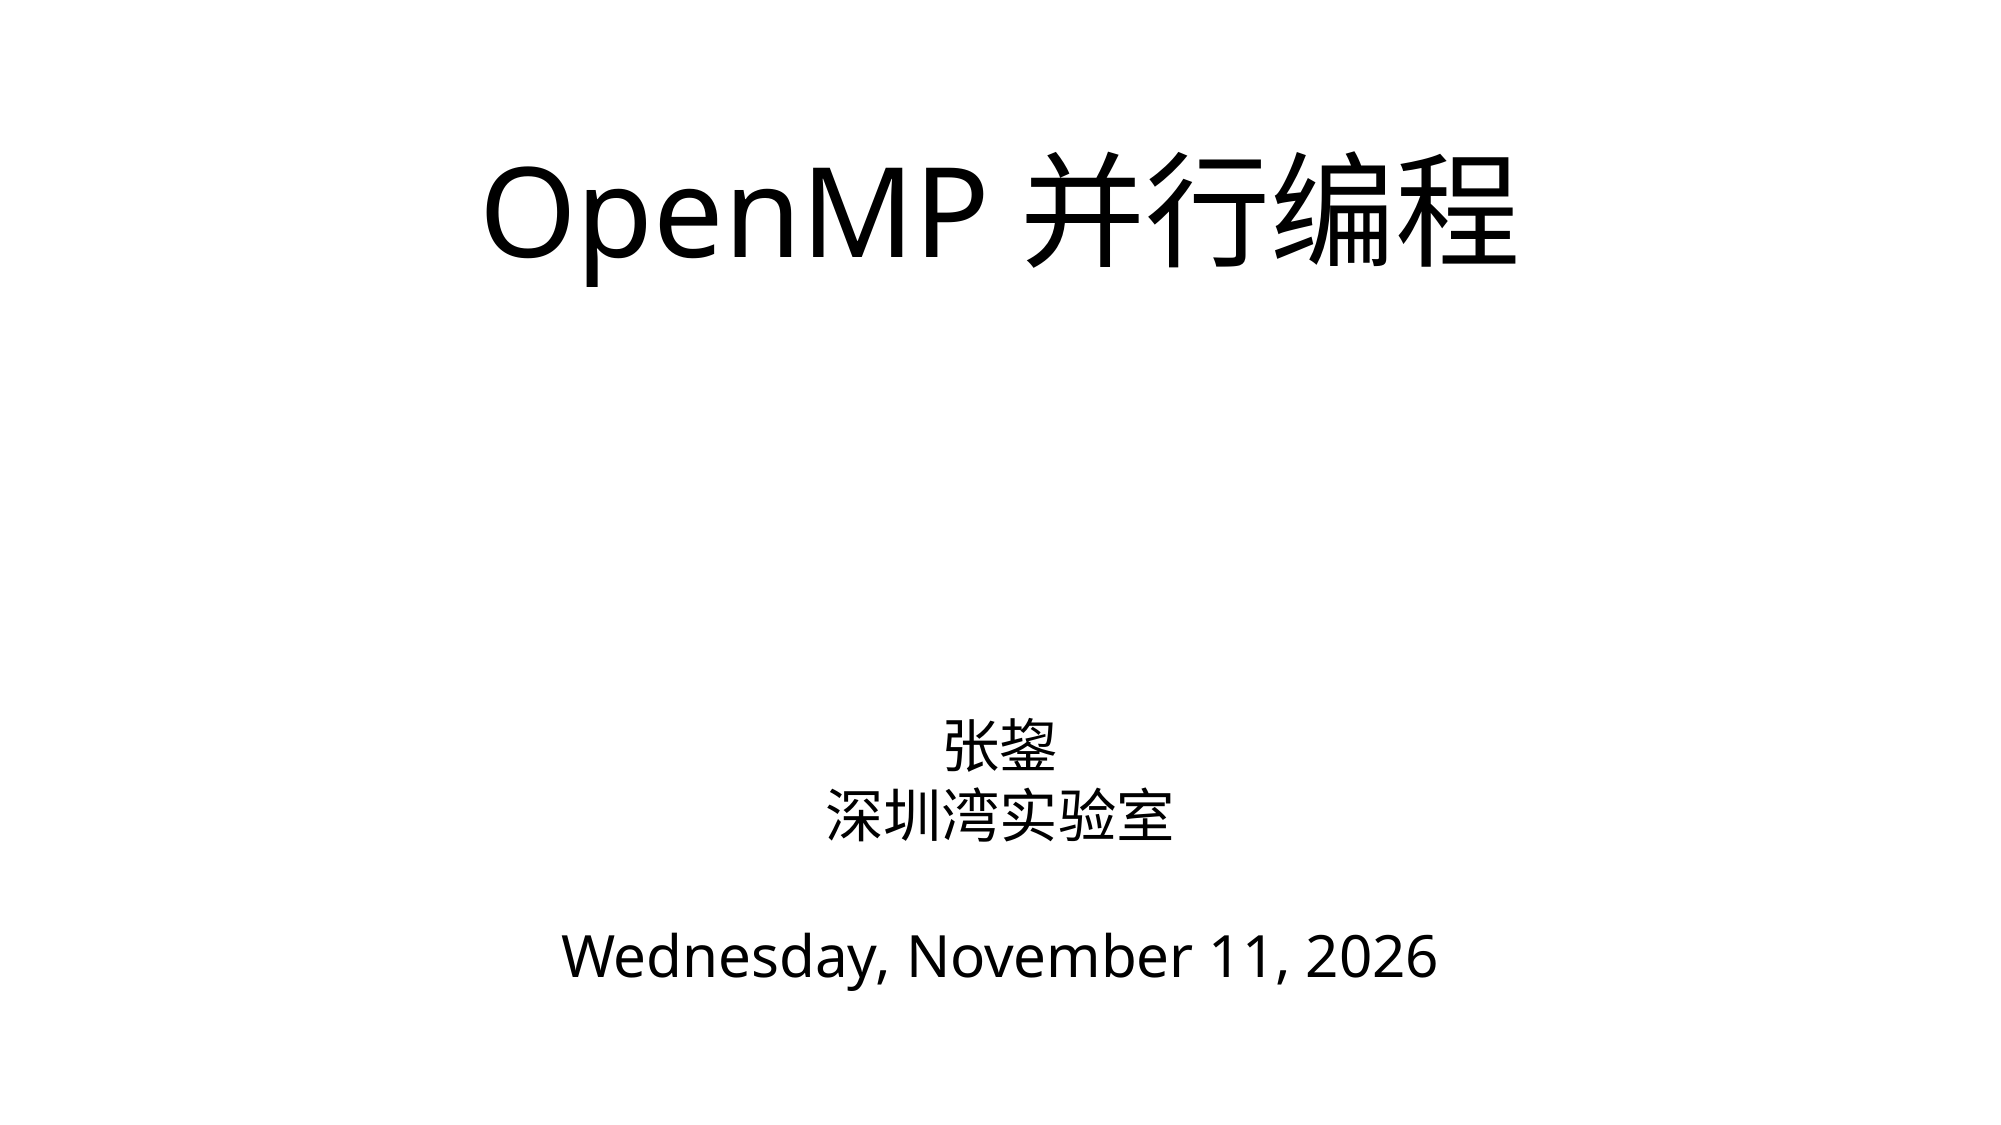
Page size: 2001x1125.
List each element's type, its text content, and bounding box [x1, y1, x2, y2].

text_box OpenMP并行编程 [175, 125, 1825, 441]
text_box 张鋆 深圳湾实验室 2024年12月1日 [546, 701, 1454, 1006]
